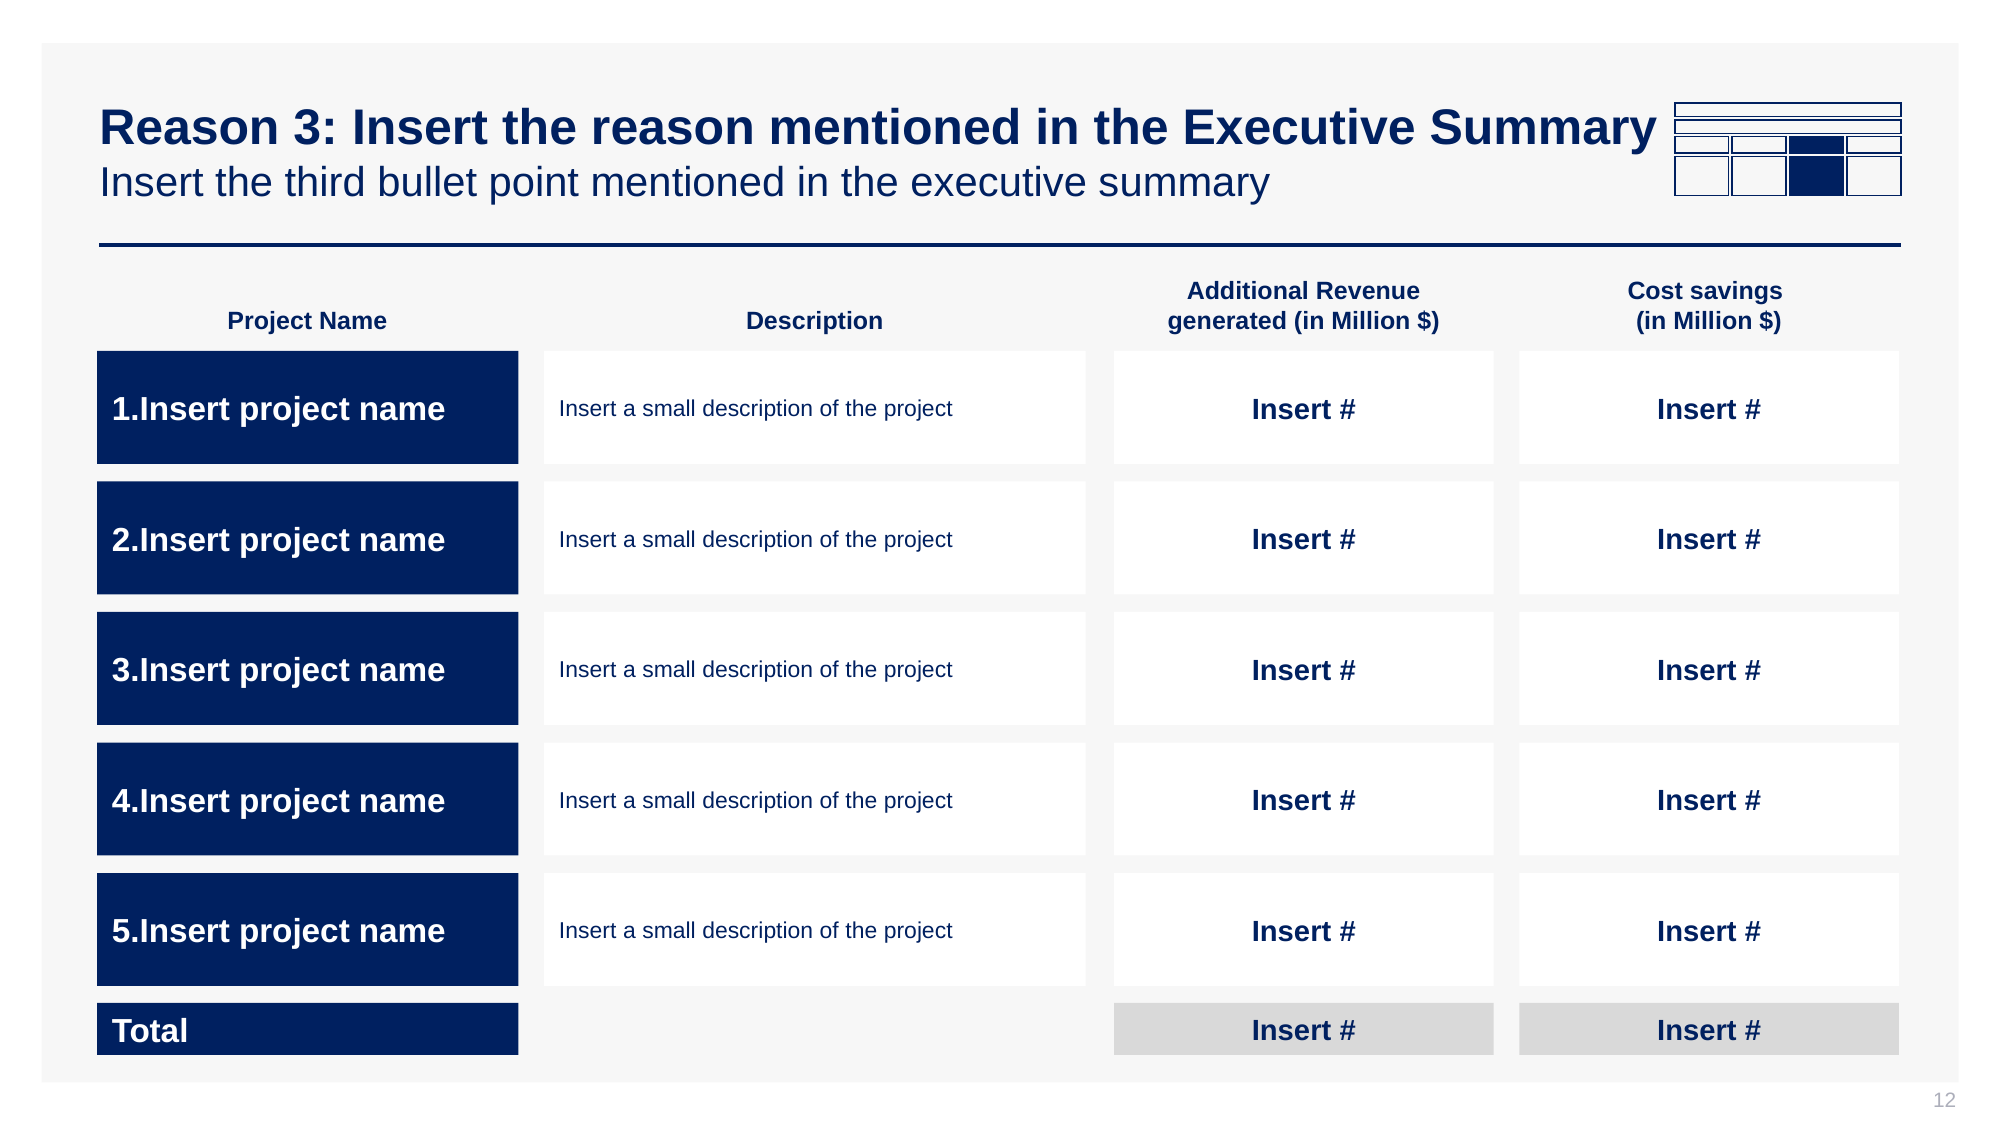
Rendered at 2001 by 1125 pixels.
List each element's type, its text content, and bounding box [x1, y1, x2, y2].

text_box Insert a small description of the project [543, 872, 1087, 987]
text_box Total [96, 1002, 519, 1056]
text_box [1674, 102, 1902, 118]
text_box Project Name [96, 297, 519, 342]
text_box [1674, 155, 1730, 197]
text_box 2.Insert project name [96, 480, 519, 595]
text_box Description [544, 297, 1086, 342]
text_box 4.Insert project name [96, 741, 519, 856]
text_box [1846, 136, 1902, 154]
text_box 1.Insert project name [96, 350, 519, 465]
text_box [1789, 136, 1844, 154]
text_box [1674, 119, 1902, 134]
text_box Insert a small description of the project [543, 741, 1087, 856]
text_box Insert # [1518, 611, 1900, 726]
text_box Insert # [1113, 1002, 1495, 1056]
text_box [1731, 155, 1787, 197]
text_box Insert # [1113, 741, 1495, 856]
text_box [1731, 136, 1787, 154]
text_box Cost savings (in Million $) [1519, 266, 1899, 342]
text_box Insert # [1518, 872, 1900, 987]
text_box [1789, 155, 1844, 197]
text_box Insert # [1518, 480, 1900, 595]
text_box Insert # [1113, 872, 1495, 987]
slide_number 12 [1506, 1088, 1957, 1119]
text_box Insert a small description of the project [543, 611, 1087, 726]
text_box Insert # [1113, 350, 1495, 465]
text_box [1674, 136, 1730, 154]
text_box Insert # [1518, 350, 1900, 465]
text_box Insert # [1518, 741, 1900, 856]
text_box Insert a small description of the project [543, 480, 1087, 595]
text_box Insert # [1518, 1002, 1900, 1056]
text_box 5.Insert project name [96, 872, 519, 987]
text_box 3.Insert project name [96, 611, 519, 726]
text_box Insert # [1113, 611, 1495, 726]
title Reason 3: Insert the reason mentioned in the Executive Summary Insert the third bullet point mentioned in the executive summary [84, 59, 1901, 239]
text_box Insert # [1113, 480, 1495, 595]
text_box Insert a small description of the project [543, 350, 1087, 465]
text_box [1846, 155, 1902, 197]
text_box Additional Revenue generated (in Million $) [1113, 266, 1494, 342]
